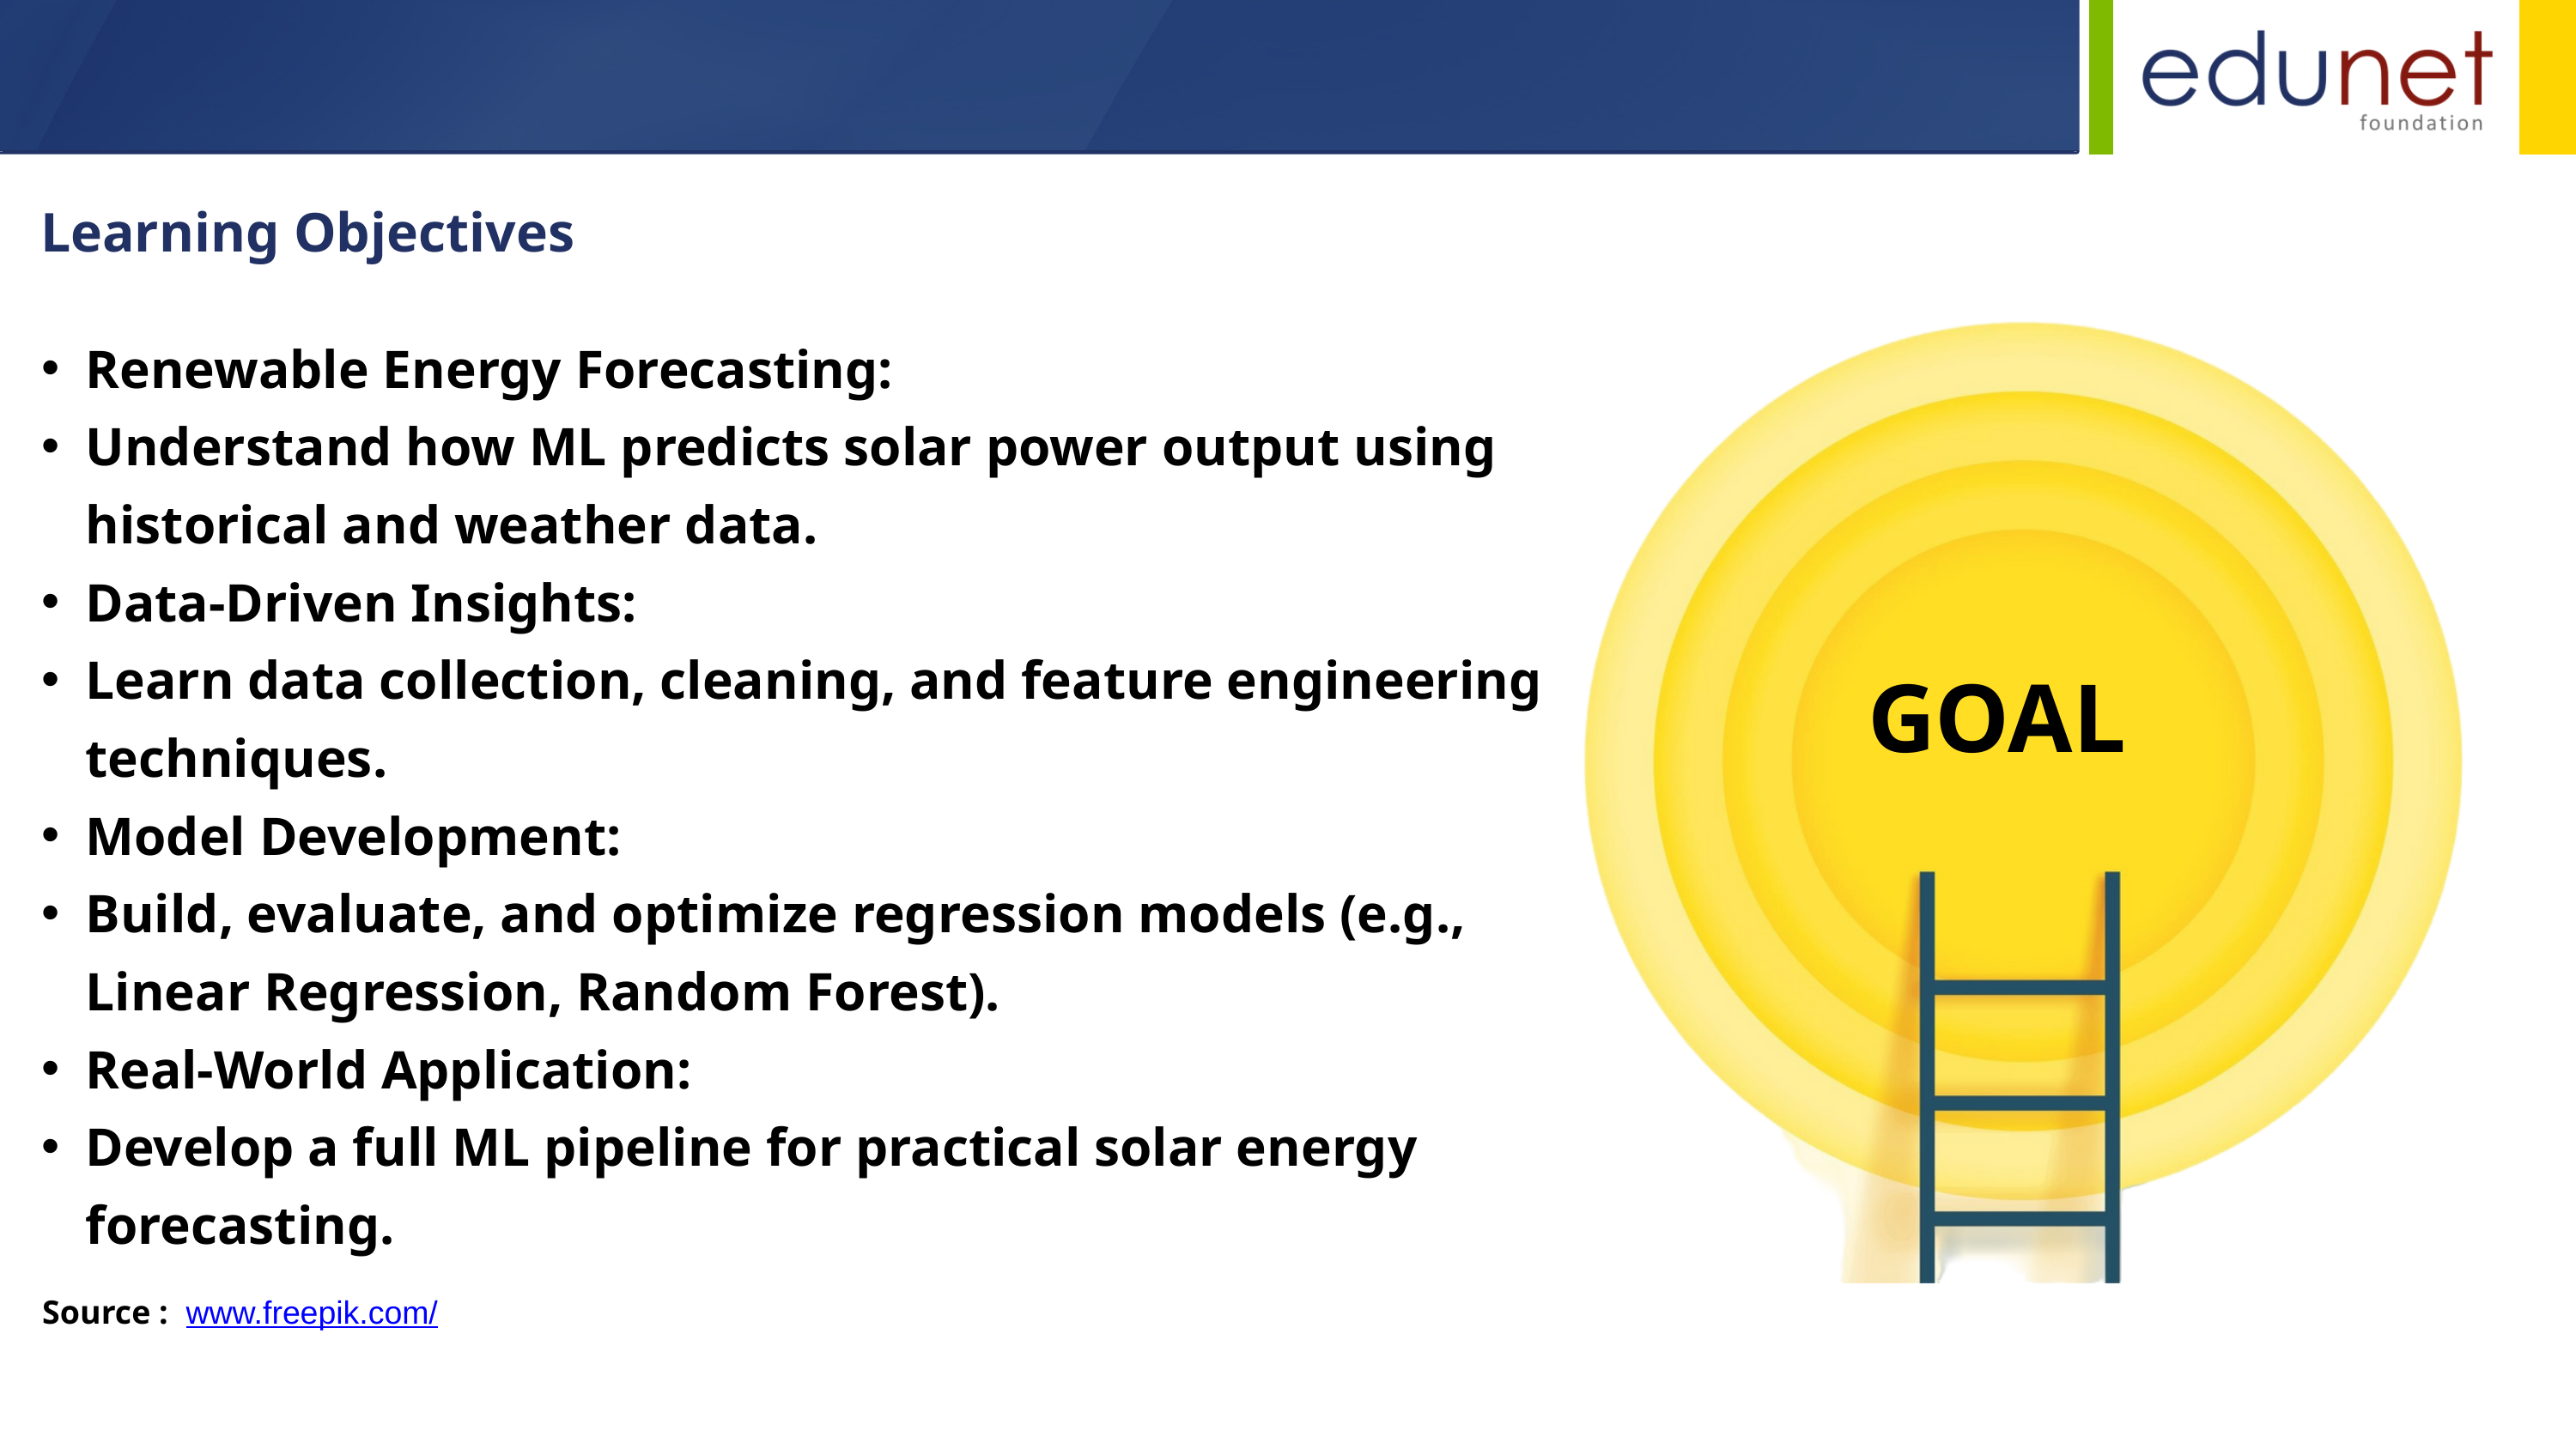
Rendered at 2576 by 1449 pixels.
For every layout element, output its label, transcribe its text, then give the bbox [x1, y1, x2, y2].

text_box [0, 0, 2080, 155]
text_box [41, 1291, 185, 1355]
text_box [185, 1291, 576, 1355]
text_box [2088, 0, 2113, 155]
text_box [1867, 658, 2186, 803]
text_box Renewable Energy Forecasting: Understand how ML predicts solar power output using historical and weather data. Data-Driven Insights: Learn data collection, cleaning, and feature engineering techniques. Model Development: Build, evaluate, and optimize regression models (e.g., Linear Regression, Random Forest). Real-World Application: Develop a full ML pipeline for practical solar energy forecasting. [0, 320, 1589, 1255]
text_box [39, 197, 602, 290]
text_box [1552, 304, 2503, 1283]
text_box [2519, 0, 2576, 155]
text_box [2128, 16, 2509, 138]
